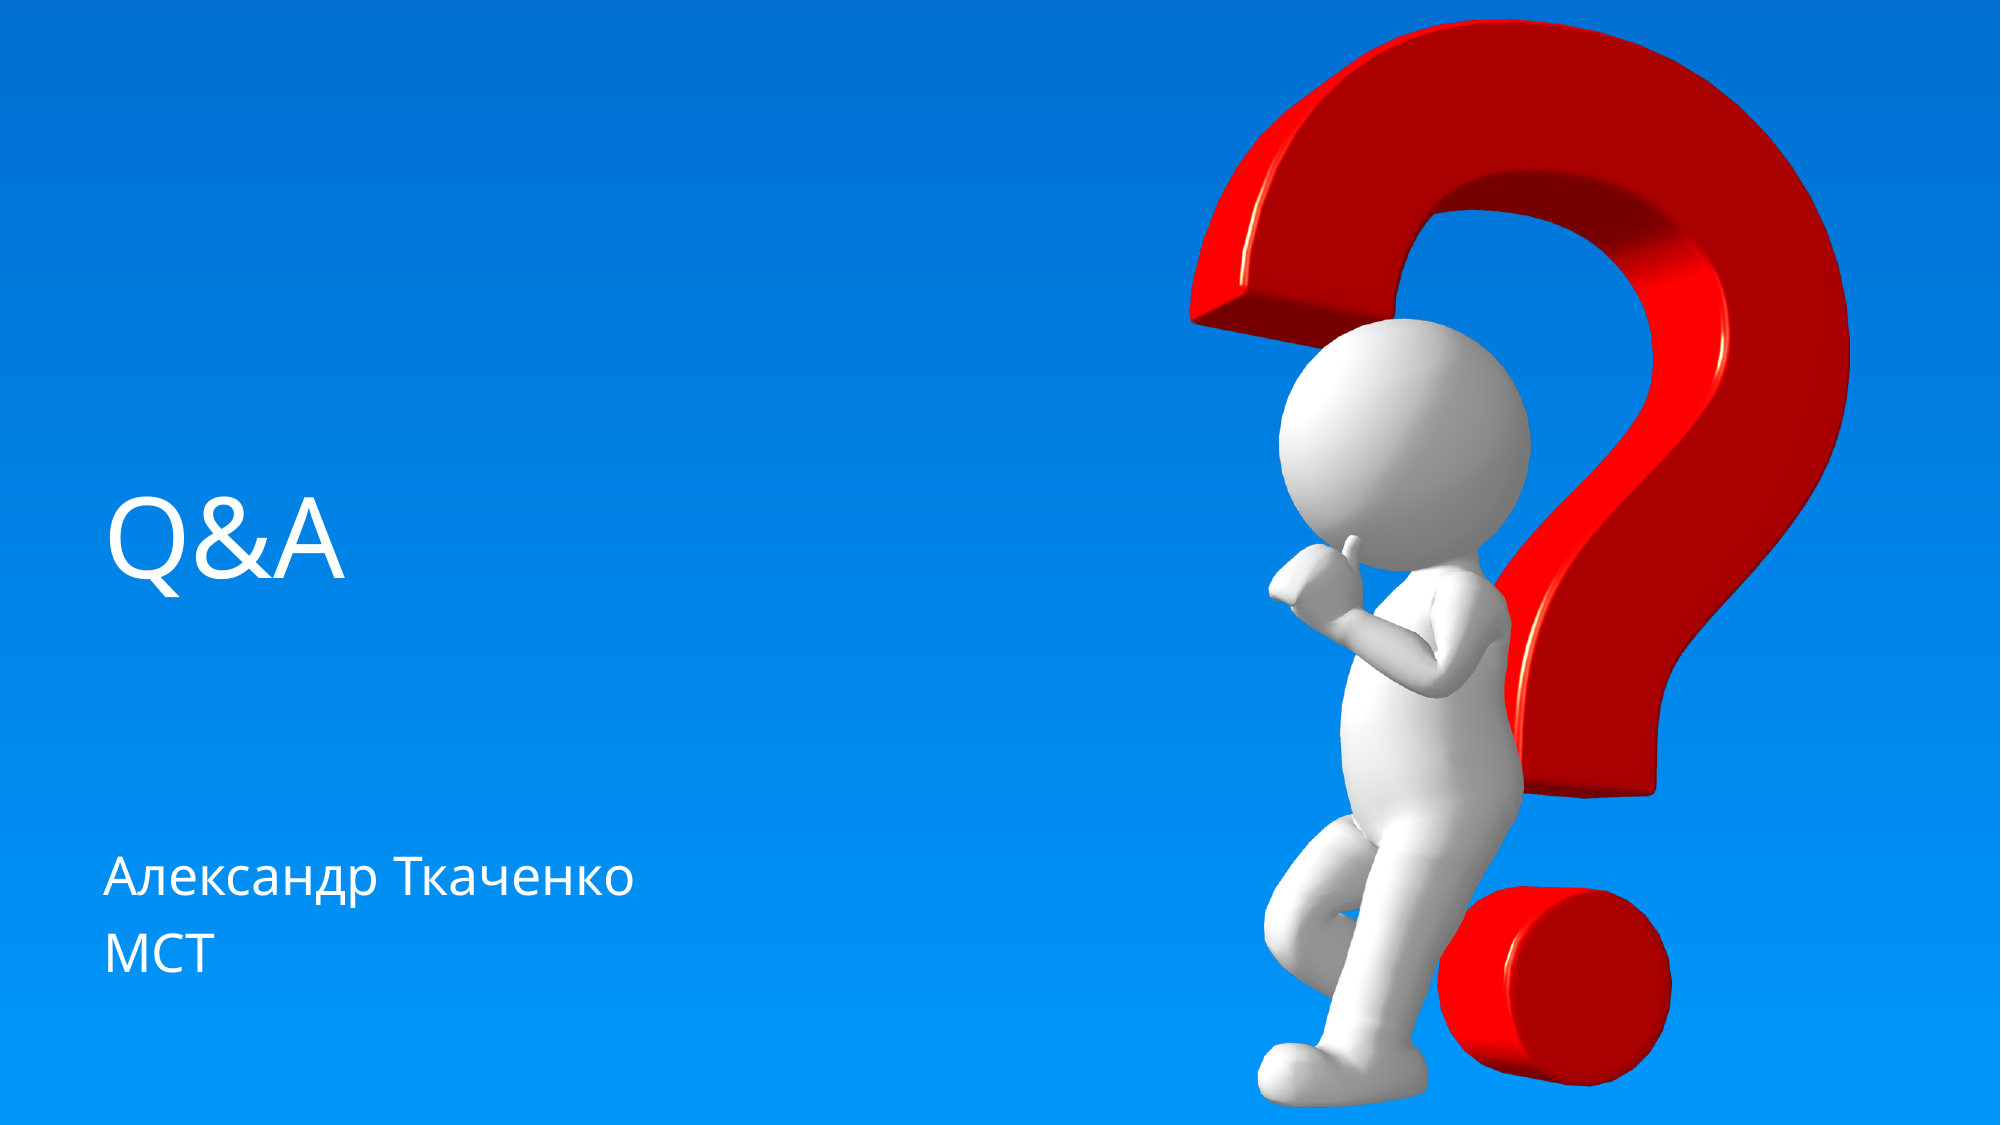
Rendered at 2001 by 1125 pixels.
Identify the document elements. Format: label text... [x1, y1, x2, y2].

title Q&A [88, 433, 932, 651]
picture [923, 0, 2001, 1125]
list Александр Ткаченко MCT [88, 841, 1164, 992]
